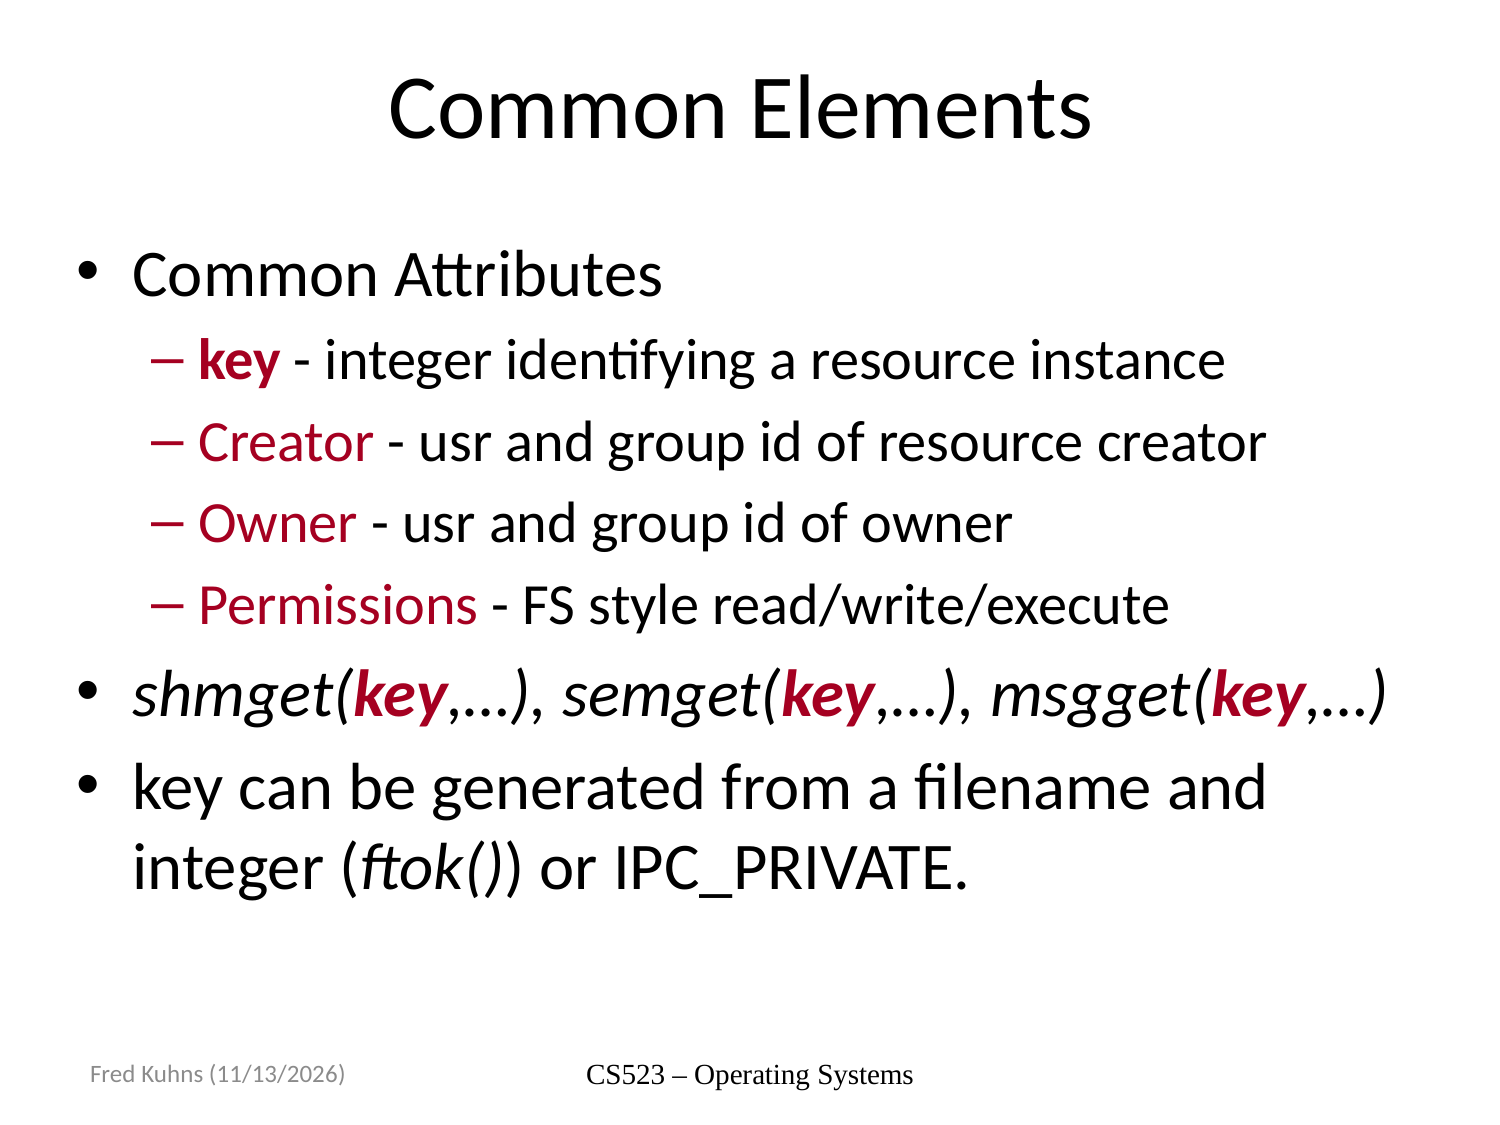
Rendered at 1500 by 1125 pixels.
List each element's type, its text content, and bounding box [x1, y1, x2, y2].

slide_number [75, 1042, 425, 1103]
title Common Elements [104, 29, 1380, 176]
list Common Attributes key - integer identifying a resource instance Creator - usr and group id of resource creator Owner - usr and group id of owner Permissions - FS style read/write/execute shmget(key,…), semget(key,…), msgget(key,…) key can be generated from a filename and integer (ftok()) or IPC_PRIVATE. [61, 222, 1419, 1000]
footer CS523 – Operating Systems [512, 1042, 988, 1103]
